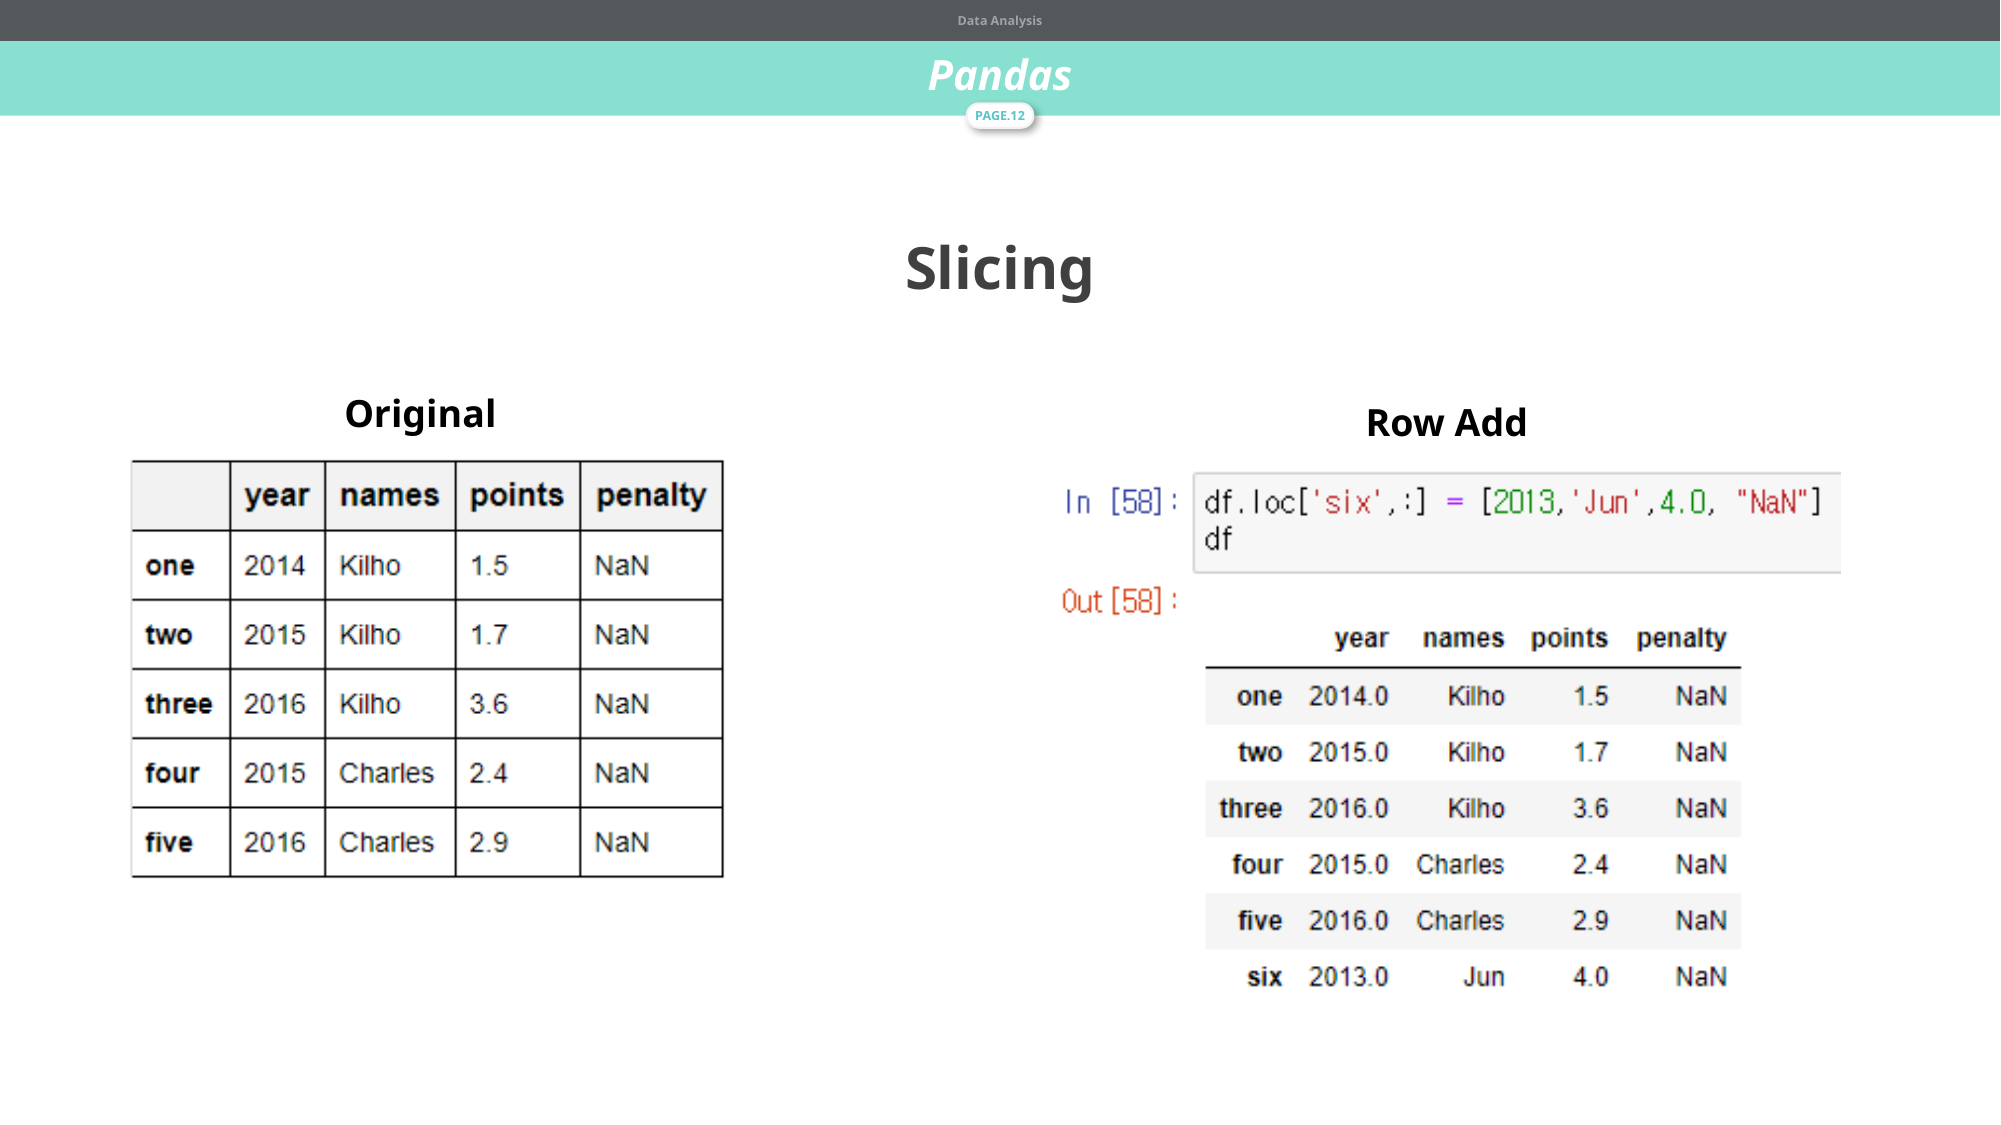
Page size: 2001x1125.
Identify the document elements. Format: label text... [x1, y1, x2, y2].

text_box PAGE.12 [965, 102, 1035, 129]
text_box Pandas [0, 42, 2000, 117]
picture [1053, 449, 1841, 1020]
text_box Data Analysis [0, 0, 2000, 42]
text_box Slicing [333, 154, 1667, 343]
picture [123, 449, 734, 890]
text_box Row Add [1350, 391, 1544, 449]
text_box Original [329, 382, 512, 443]
